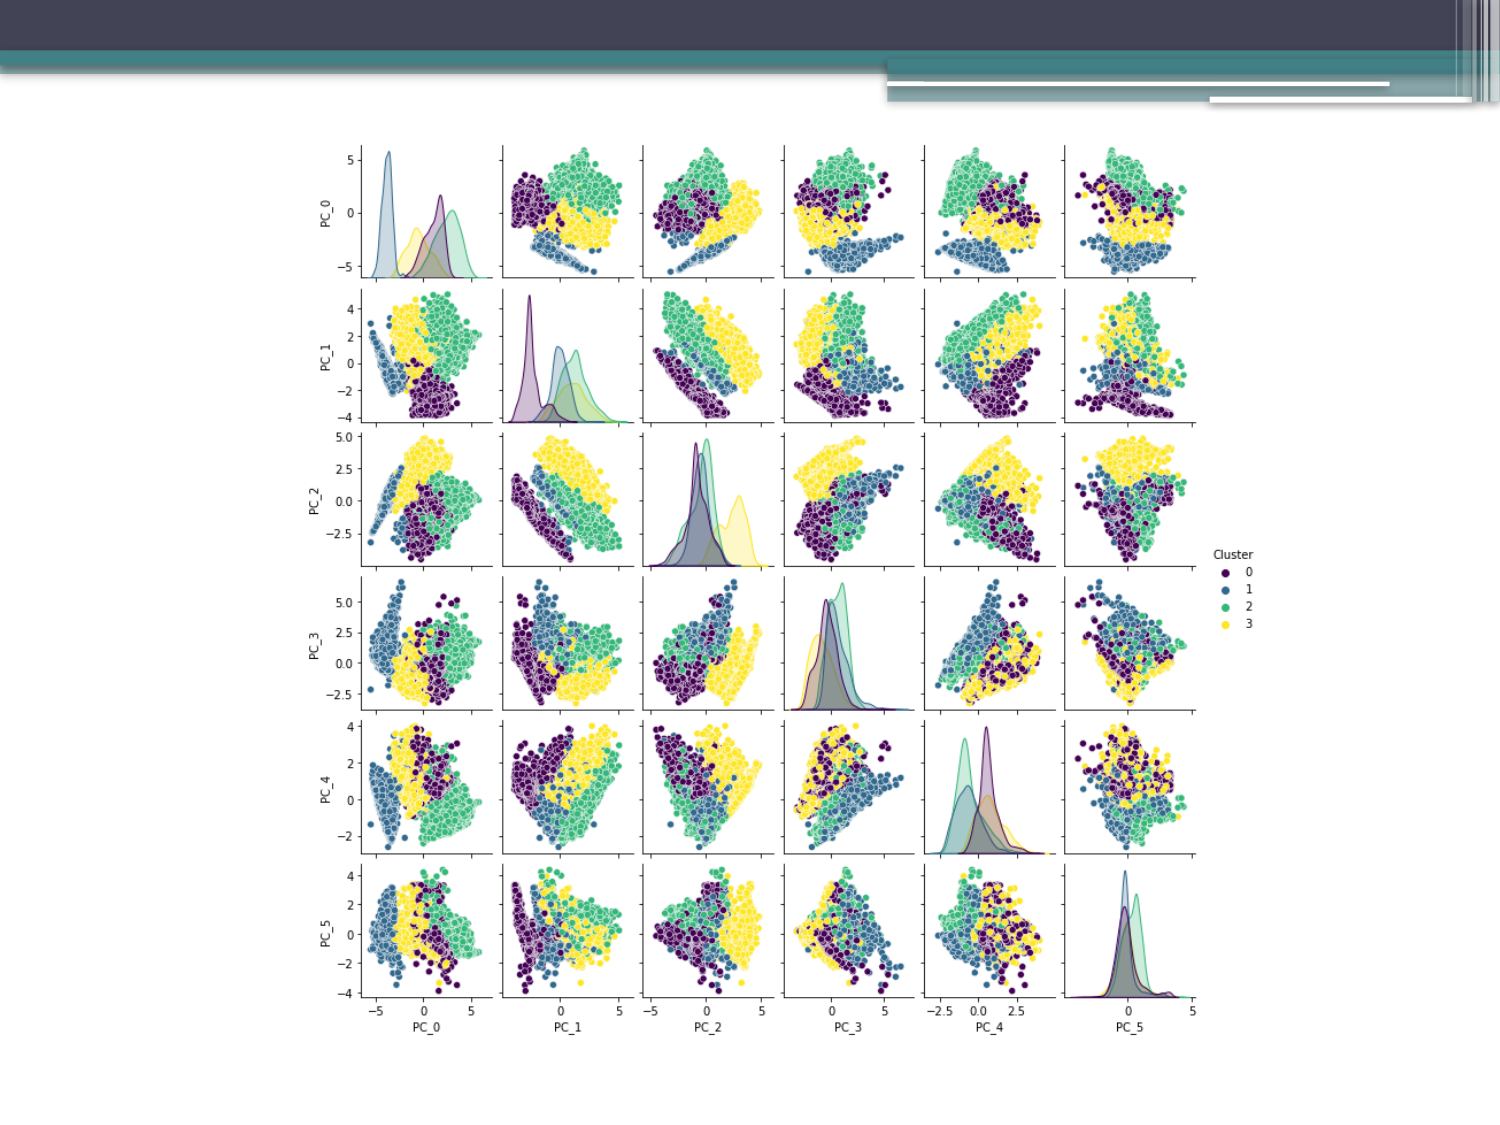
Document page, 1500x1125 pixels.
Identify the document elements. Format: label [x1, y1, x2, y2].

list [299, 137, 1263, 1042]
